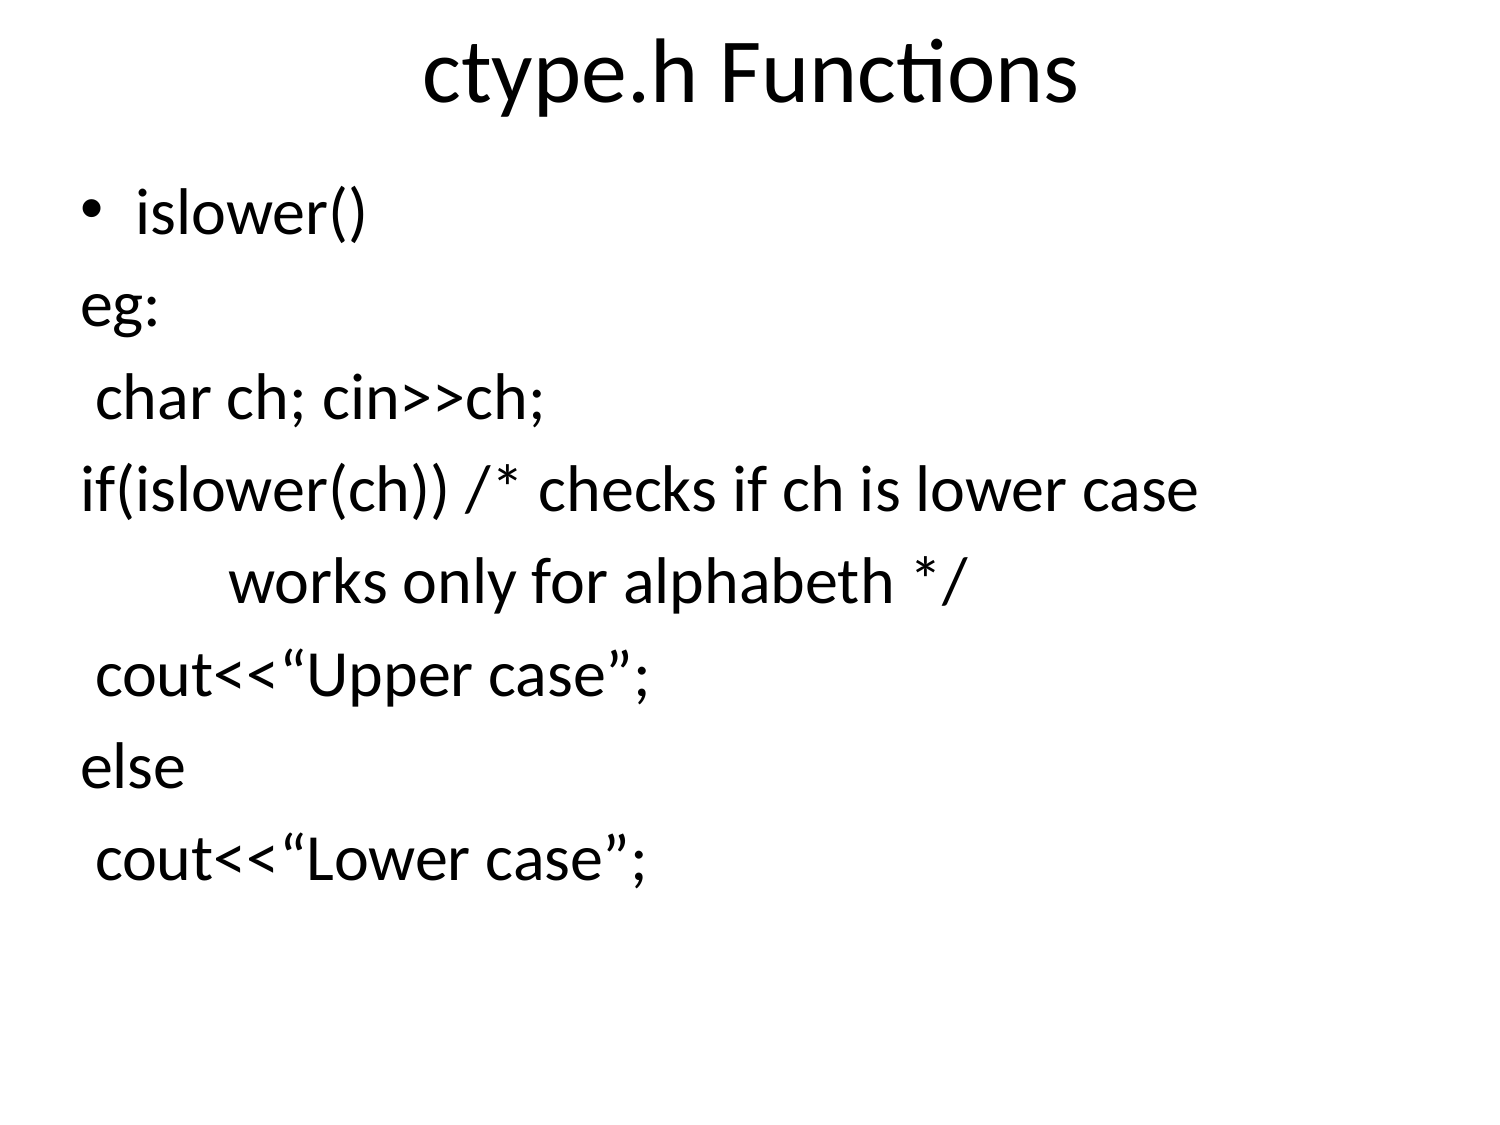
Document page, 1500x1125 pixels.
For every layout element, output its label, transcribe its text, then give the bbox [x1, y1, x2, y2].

title ctype.h Functions [76, 0, 1427, 160]
list islower() eg: char ch; cin>>ch; if(islower(ch)) /* checks if ch is lower case works only for alphabeth */ cout<<“Upper case”; else cout<<“Lower case”; [64, 160, 1415, 904]
